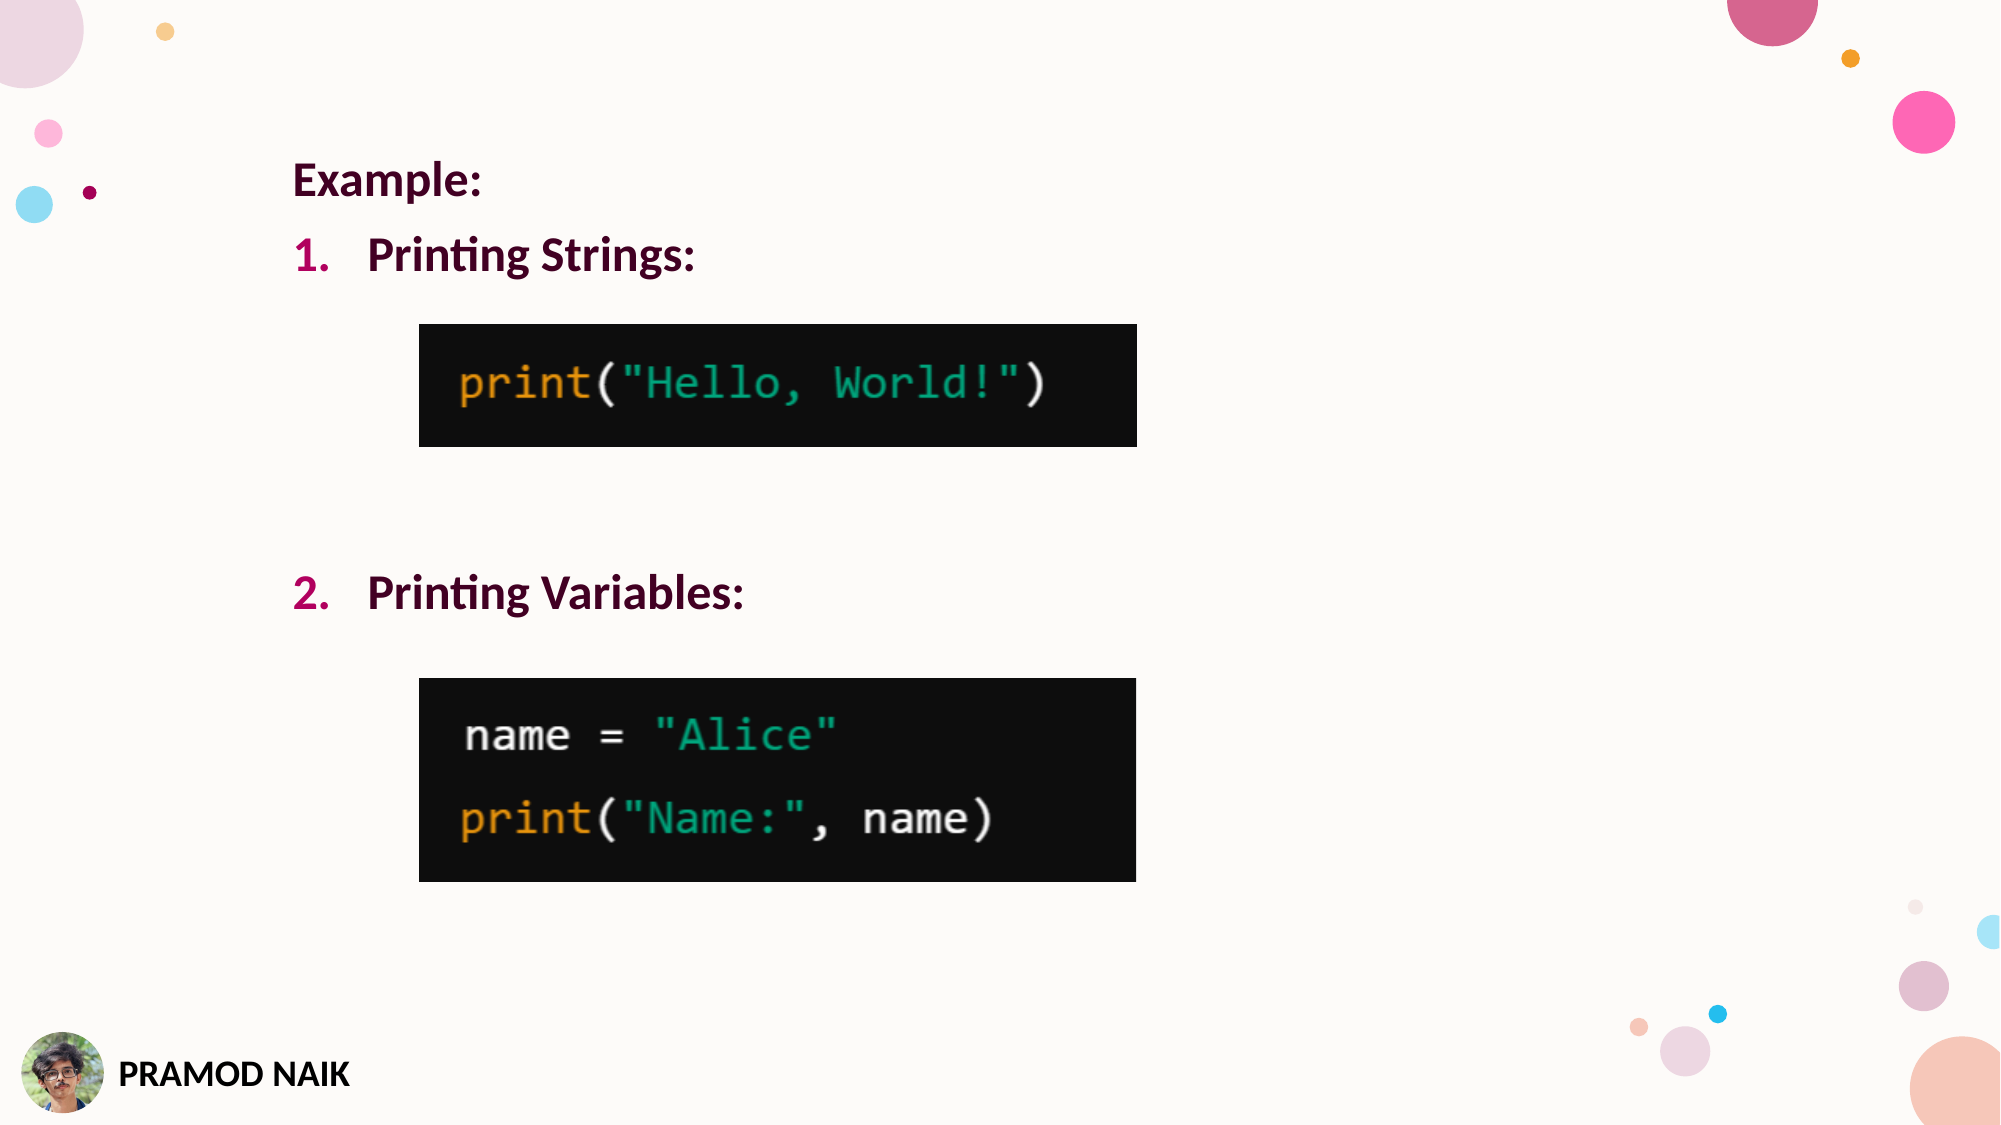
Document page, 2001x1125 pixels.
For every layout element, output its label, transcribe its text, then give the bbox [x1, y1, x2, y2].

list Example: Printing Strings: Printing Variables: [277, 146, 1685, 932]
picture [419, 678, 1137, 882]
picture [21, 1031, 104, 1114]
picture [419, 324, 1137, 447]
